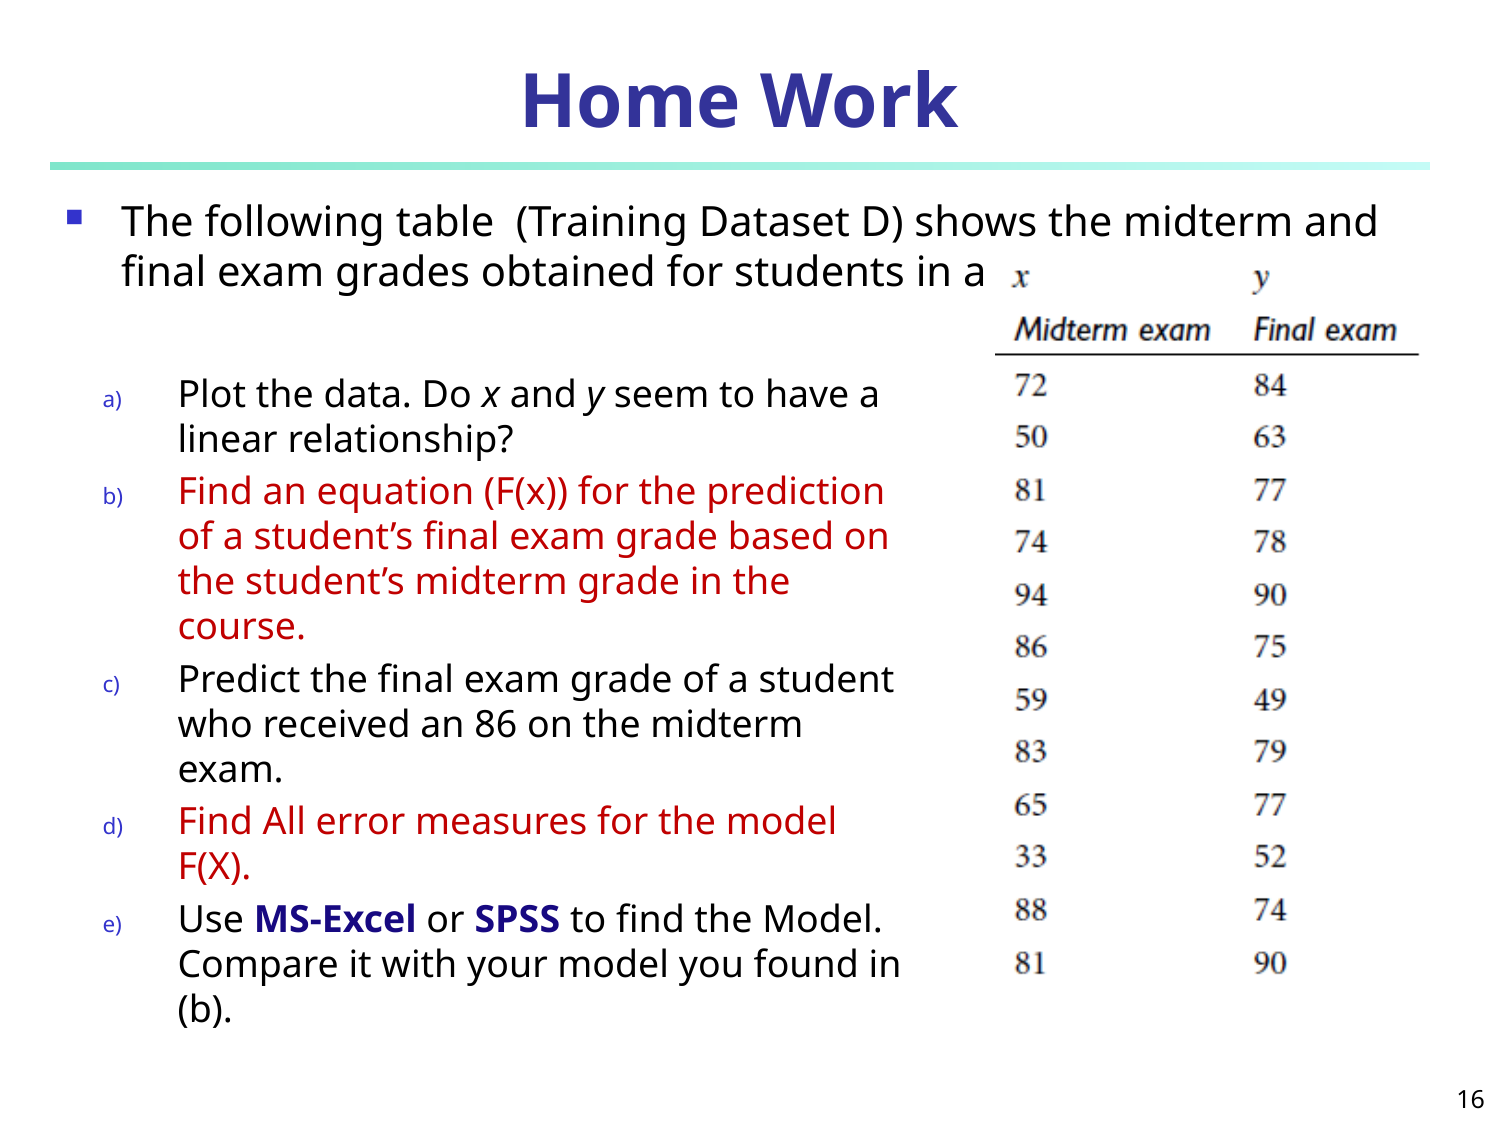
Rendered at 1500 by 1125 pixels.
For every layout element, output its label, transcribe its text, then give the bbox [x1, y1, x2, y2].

text_box Plot the data. Do x and y seem to have a linear relationship? Find an equation (F(x)) for the prediction of a student’s final exam grade based on the student’s midterm grade in the course. Predict the final exam grade of a student who received an 86 on the midterm exam. Find All error measures for the model F(X). Use MS-Excel or SPSS to find the Model. Compare it with your model you found in (b). [87, 362, 925, 950]
title Home Work [49, 62, 1429, 151]
picture [995, 249, 1434, 1001]
list The following table (Training Dataset D) shows the midterm and final exam grades obtained for students in a database course. [49, 187, 1438, 363]
slide_number 16 [1187, 1062, 1500, 1125]
